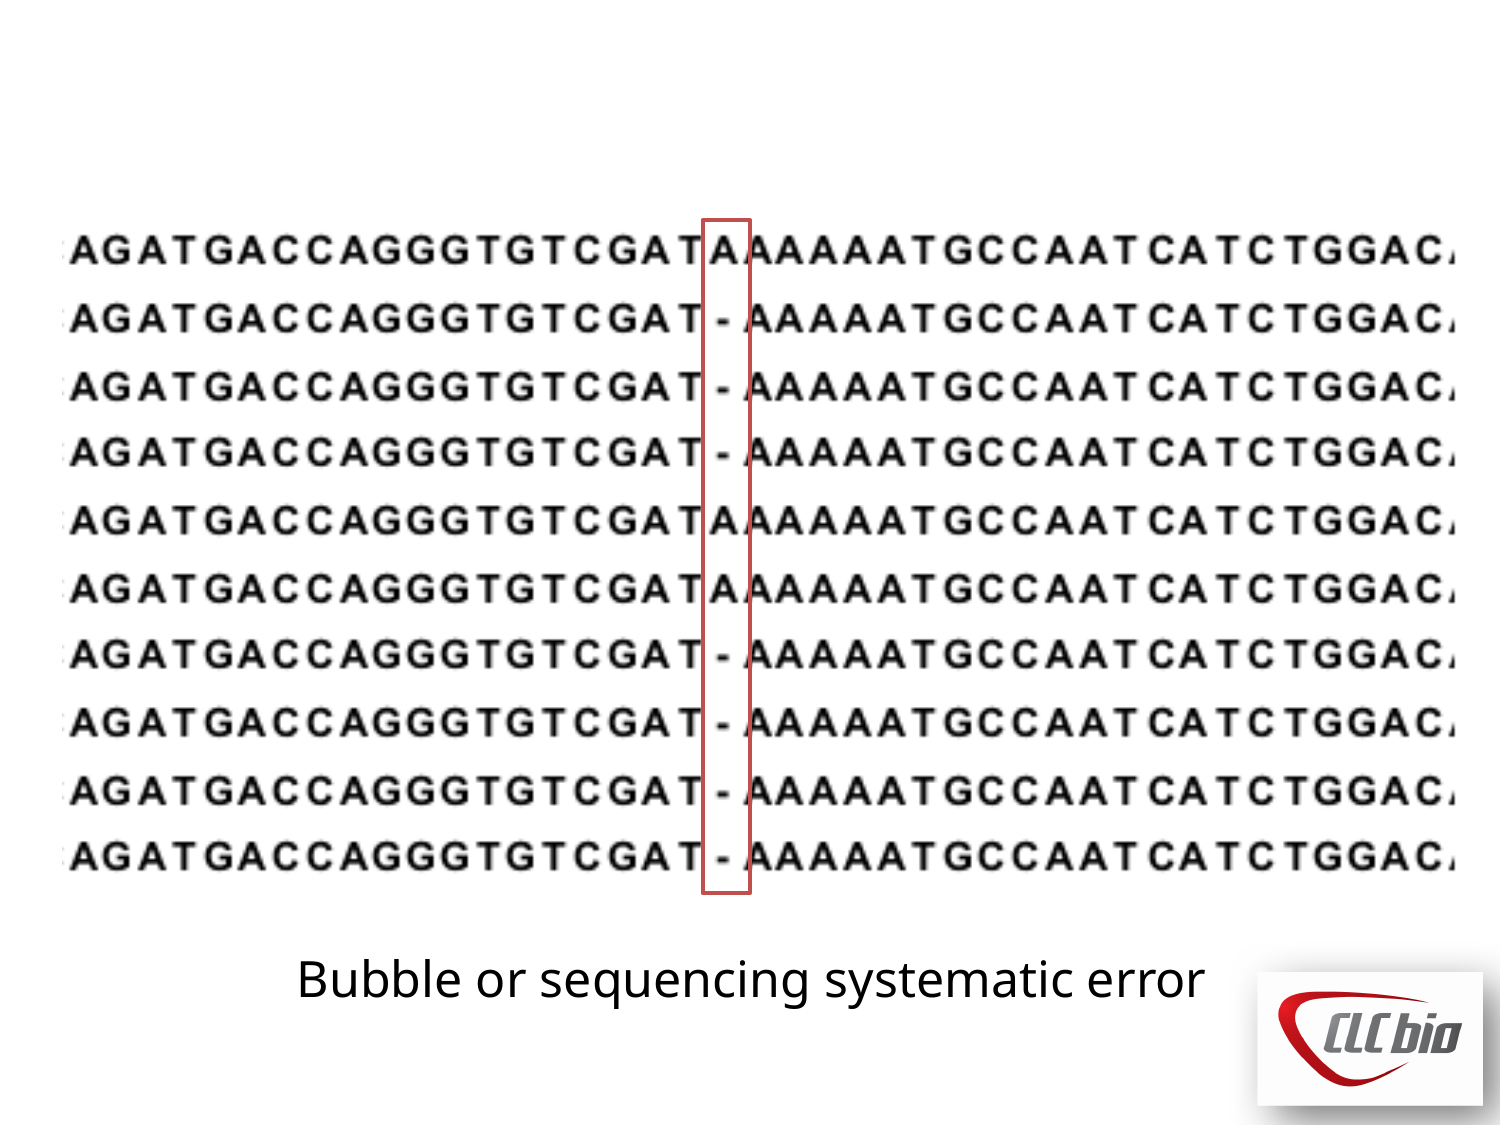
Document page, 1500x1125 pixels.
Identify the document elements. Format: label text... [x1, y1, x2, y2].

picture [1257, 972, 1483, 1106]
text_box Bubble or sequencing systematic error [281, 940, 1222, 1016]
picture [62, 207, 1482, 894]
